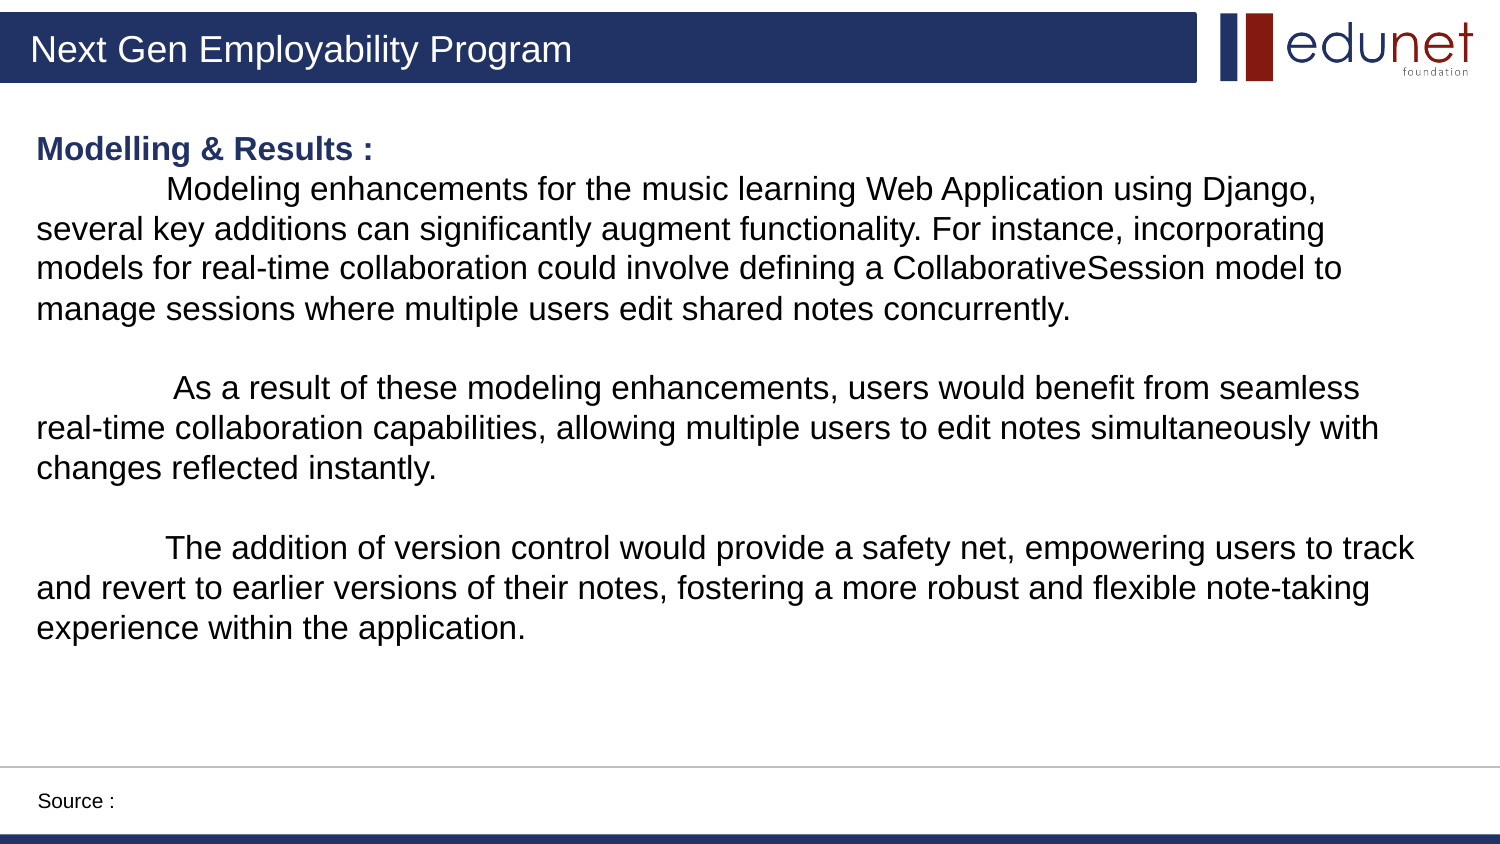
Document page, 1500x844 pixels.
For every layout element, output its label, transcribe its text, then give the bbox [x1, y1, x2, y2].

text_box Source : [22, 776, 139, 826]
picture [1279, 14, 1482, 83]
title Modelling & Results : Modeling enhancements for the music learning Web Application using Django, several key additions can significantly augment functionality. For instance, incorporating models for real-time collaboration could involve defining a CollaborativeSession model to manage sessions where multiple users edit shared notes concurrently. As a result of these modeling enhancements, users would benefit from seamless real-time collaboration capabilities, allowing multiple users to edit notes simultaneously with changes reflected instantly. The addition of version control would provide a safety net, empowering users to track and revert to earlier versions of their notes, fostering a more robust and flexible note-taking experience within the application. [21, 111, 1435, 729]
